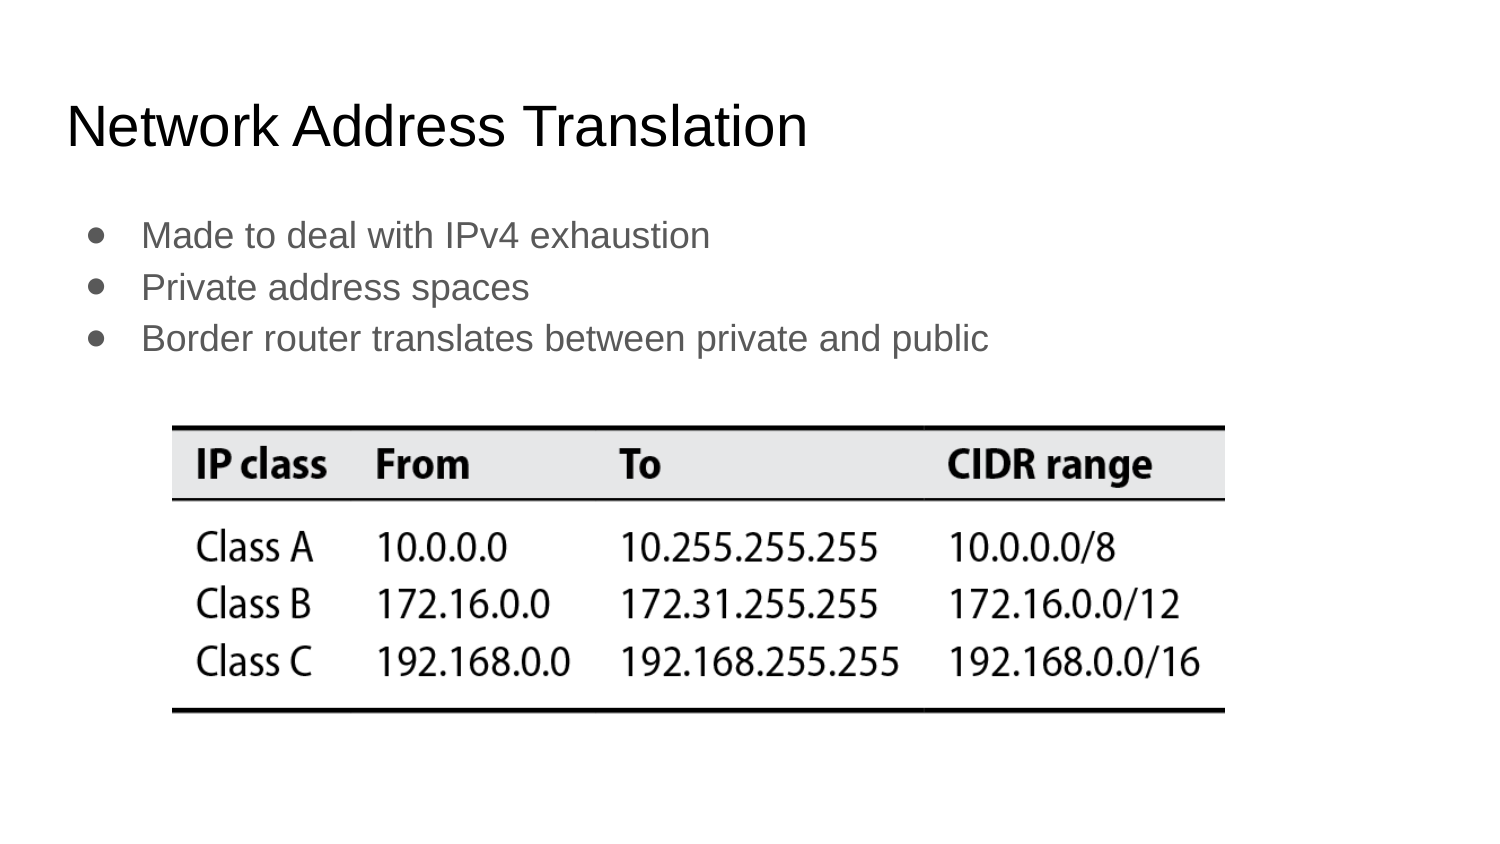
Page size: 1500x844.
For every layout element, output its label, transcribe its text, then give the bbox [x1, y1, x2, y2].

picture [171, 421, 1226, 734]
list Made to deal with IPv4 exhaustion Private address spaces Border router translates between private and public [51, 189, 1449, 750]
title Network Address Translation [51, 72, 1449, 167]
